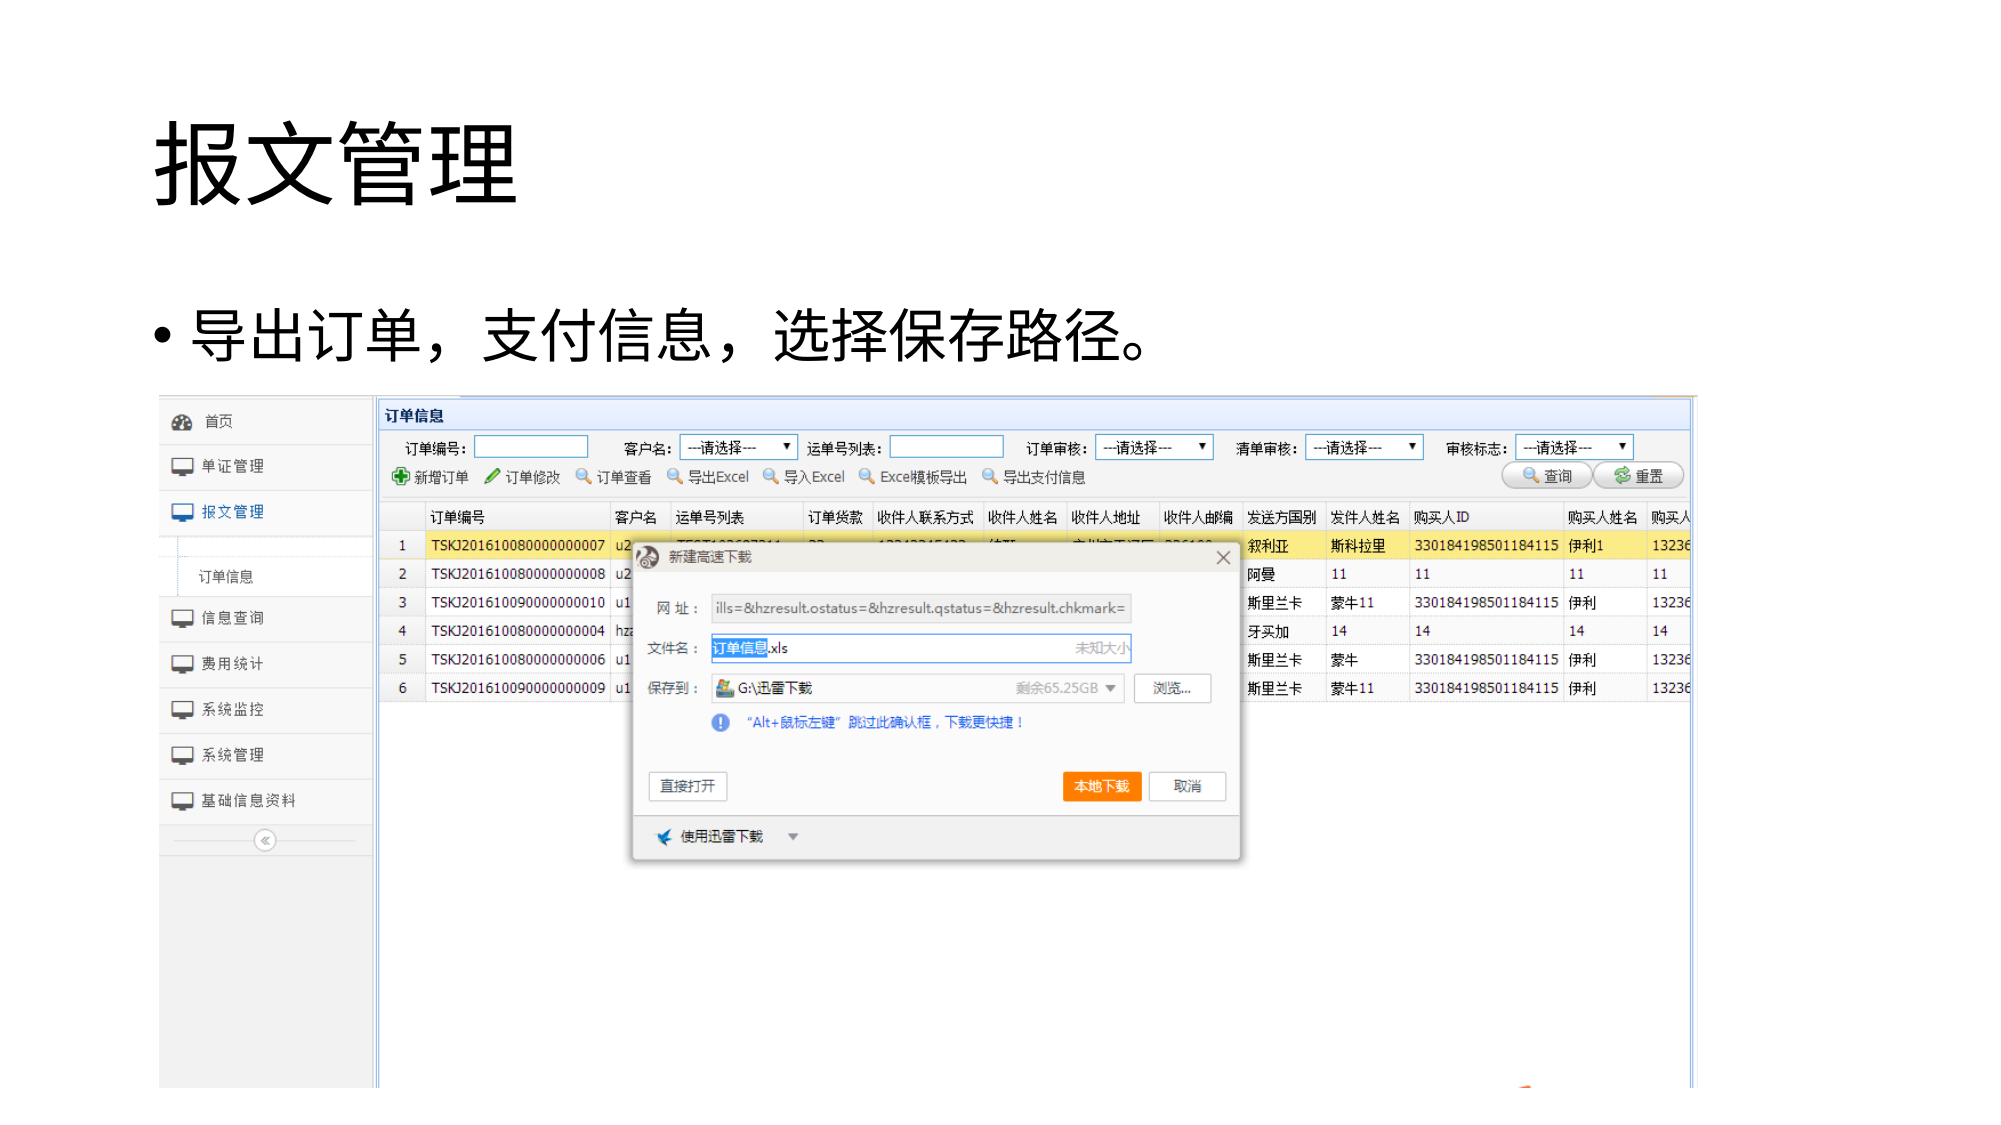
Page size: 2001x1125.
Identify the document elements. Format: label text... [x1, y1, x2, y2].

title 报文管理 [137, 59, 1863, 278]
picture [159, 394, 1698, 1089]
list 导出订单，支付信息，选择保存路径。 [137, 299, 1863, 1014]
